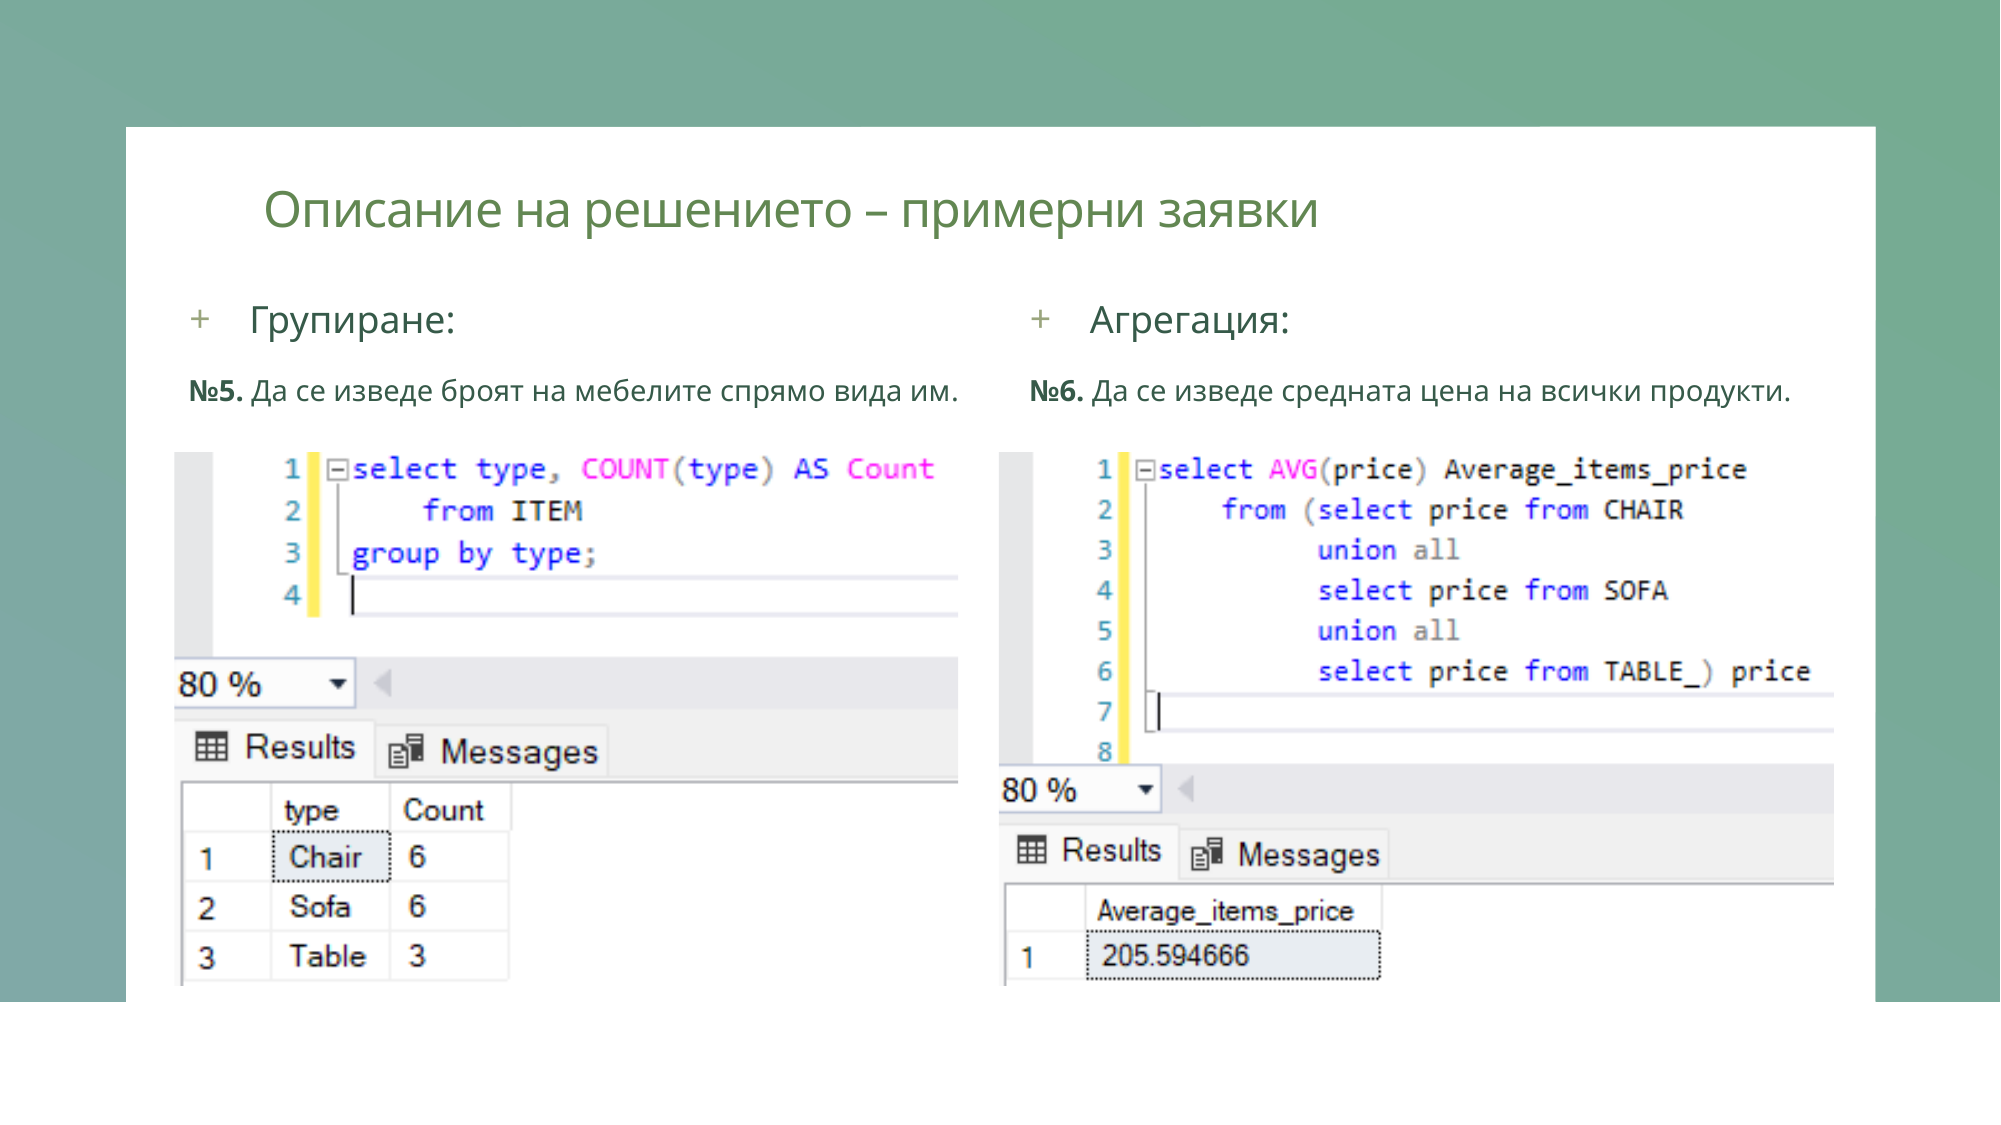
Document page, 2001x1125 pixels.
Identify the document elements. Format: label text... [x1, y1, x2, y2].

picture [174, 452, 959, 986]
text_box №6. Да се изведе средната цена на всички продукти. [1014, 364, 1856, 415]
text_box Агрегация: [1014, 286, 1840, 364]
text_box Описание на решението – примерни заявки [248, 173, 1749, 253]
list Групиране: [174, 286, 999, 364]
text_box №5. Да се изведе броят на мебелите спрямо вида им. [174, 364, 1015, 460]
picture [998, 452, 1834, 986]
